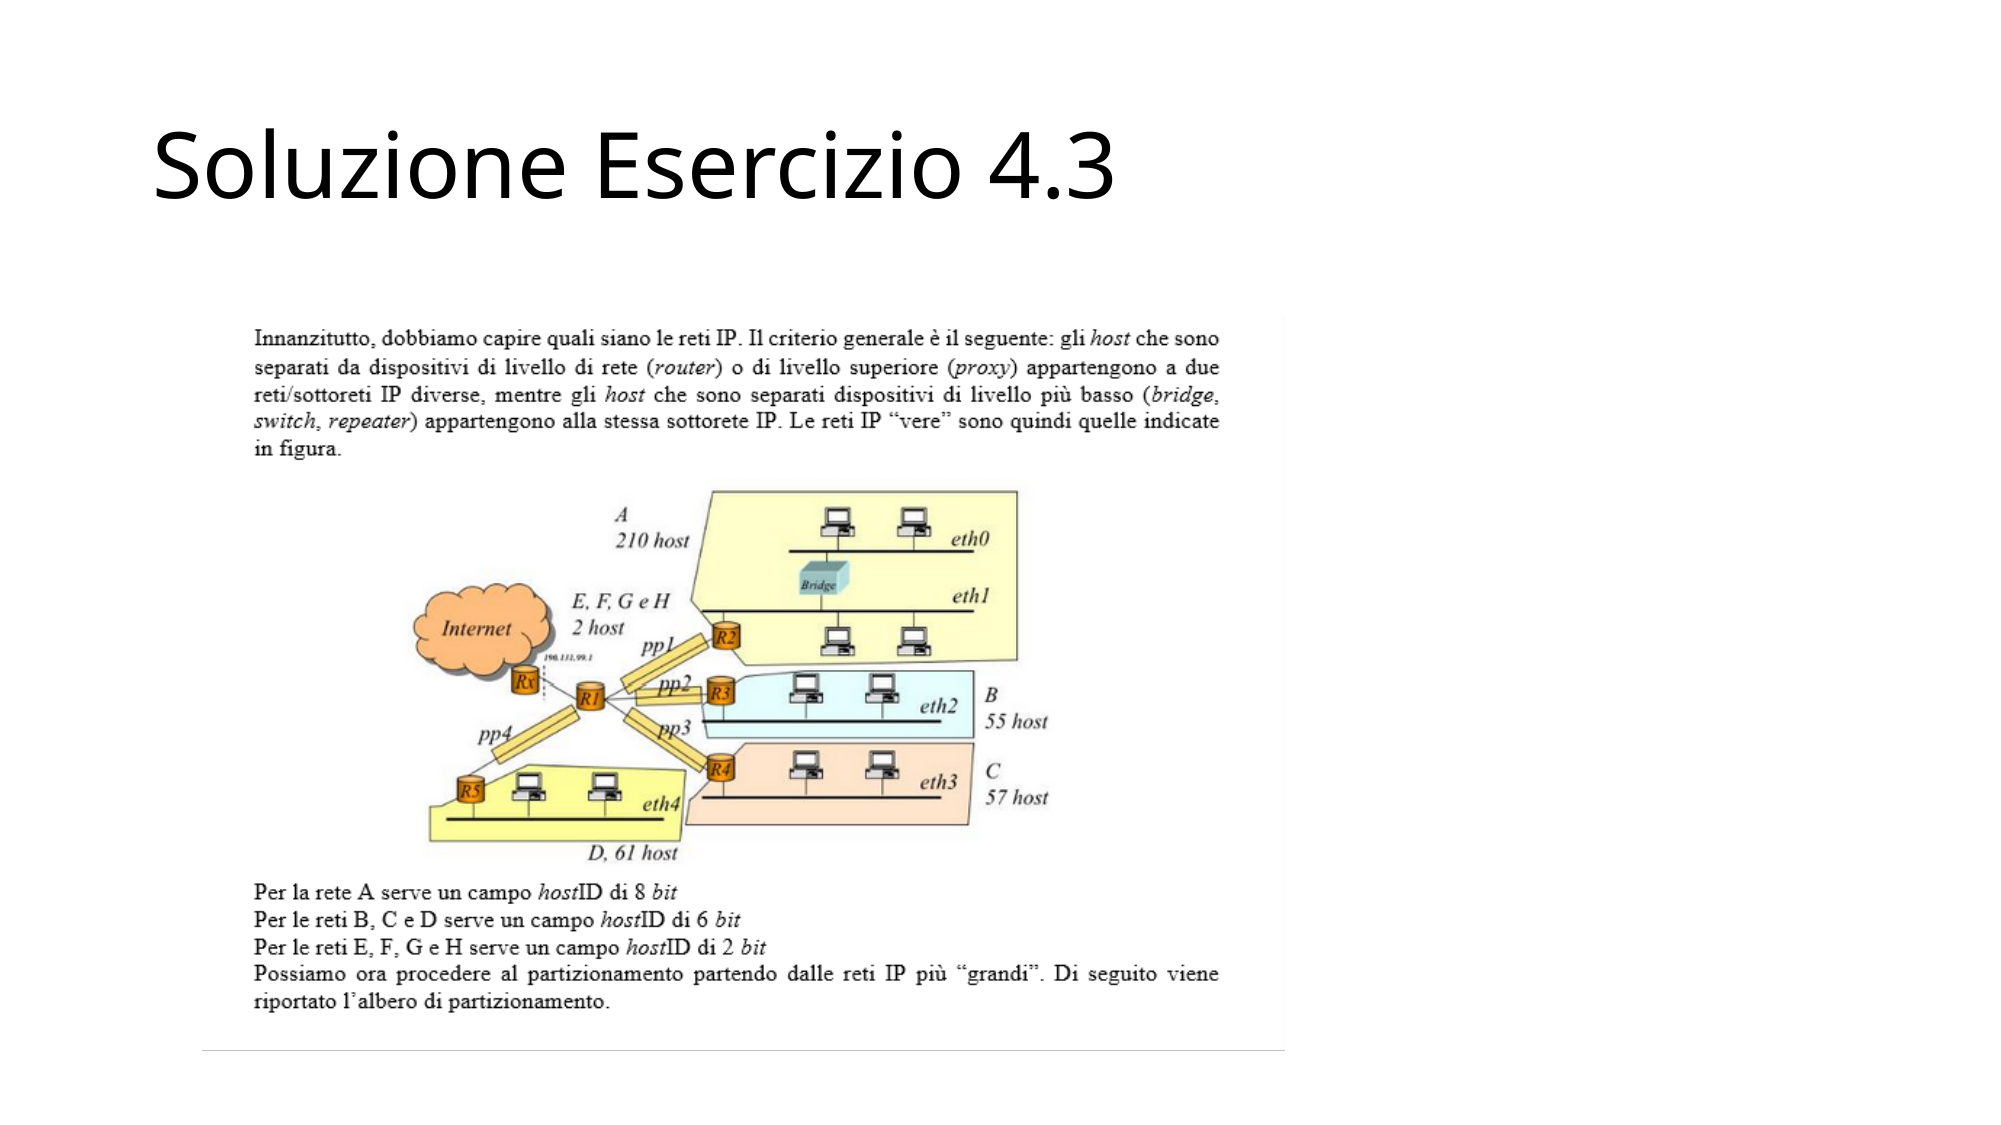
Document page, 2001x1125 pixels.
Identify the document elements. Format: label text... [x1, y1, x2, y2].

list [202, 314, 1285, 1052]
title Soluzione Esercizio 4.3 [137, 59, 1863, 278]
